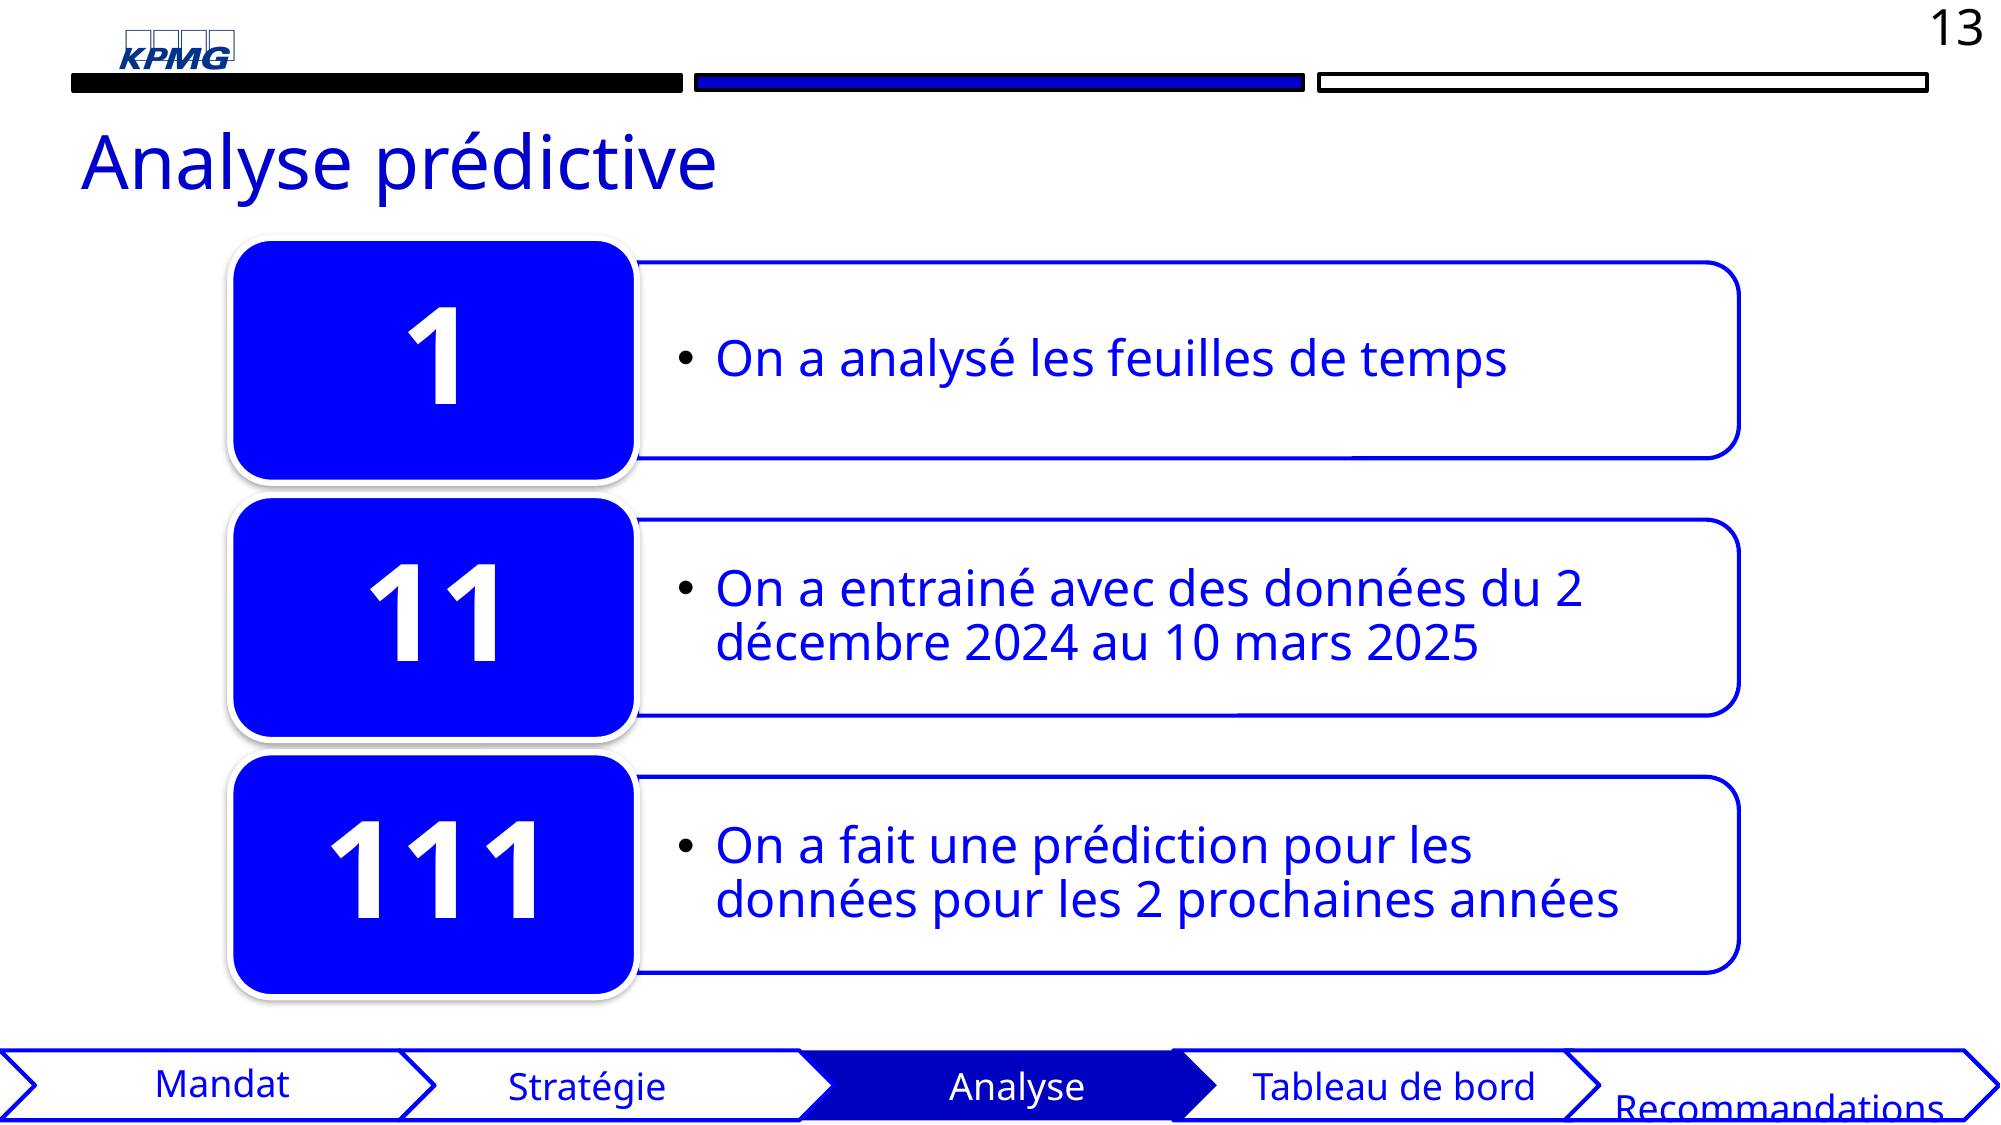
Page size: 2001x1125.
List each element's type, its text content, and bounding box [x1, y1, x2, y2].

list Analyse prédictive [66, 100, 1446, 219]
picture [100, 0, 260, 100]
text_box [0, 1050, 2000, 1121]
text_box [123, 237, 1846, 998]
slide_number 13 [1550, 0, 2000, 60]
